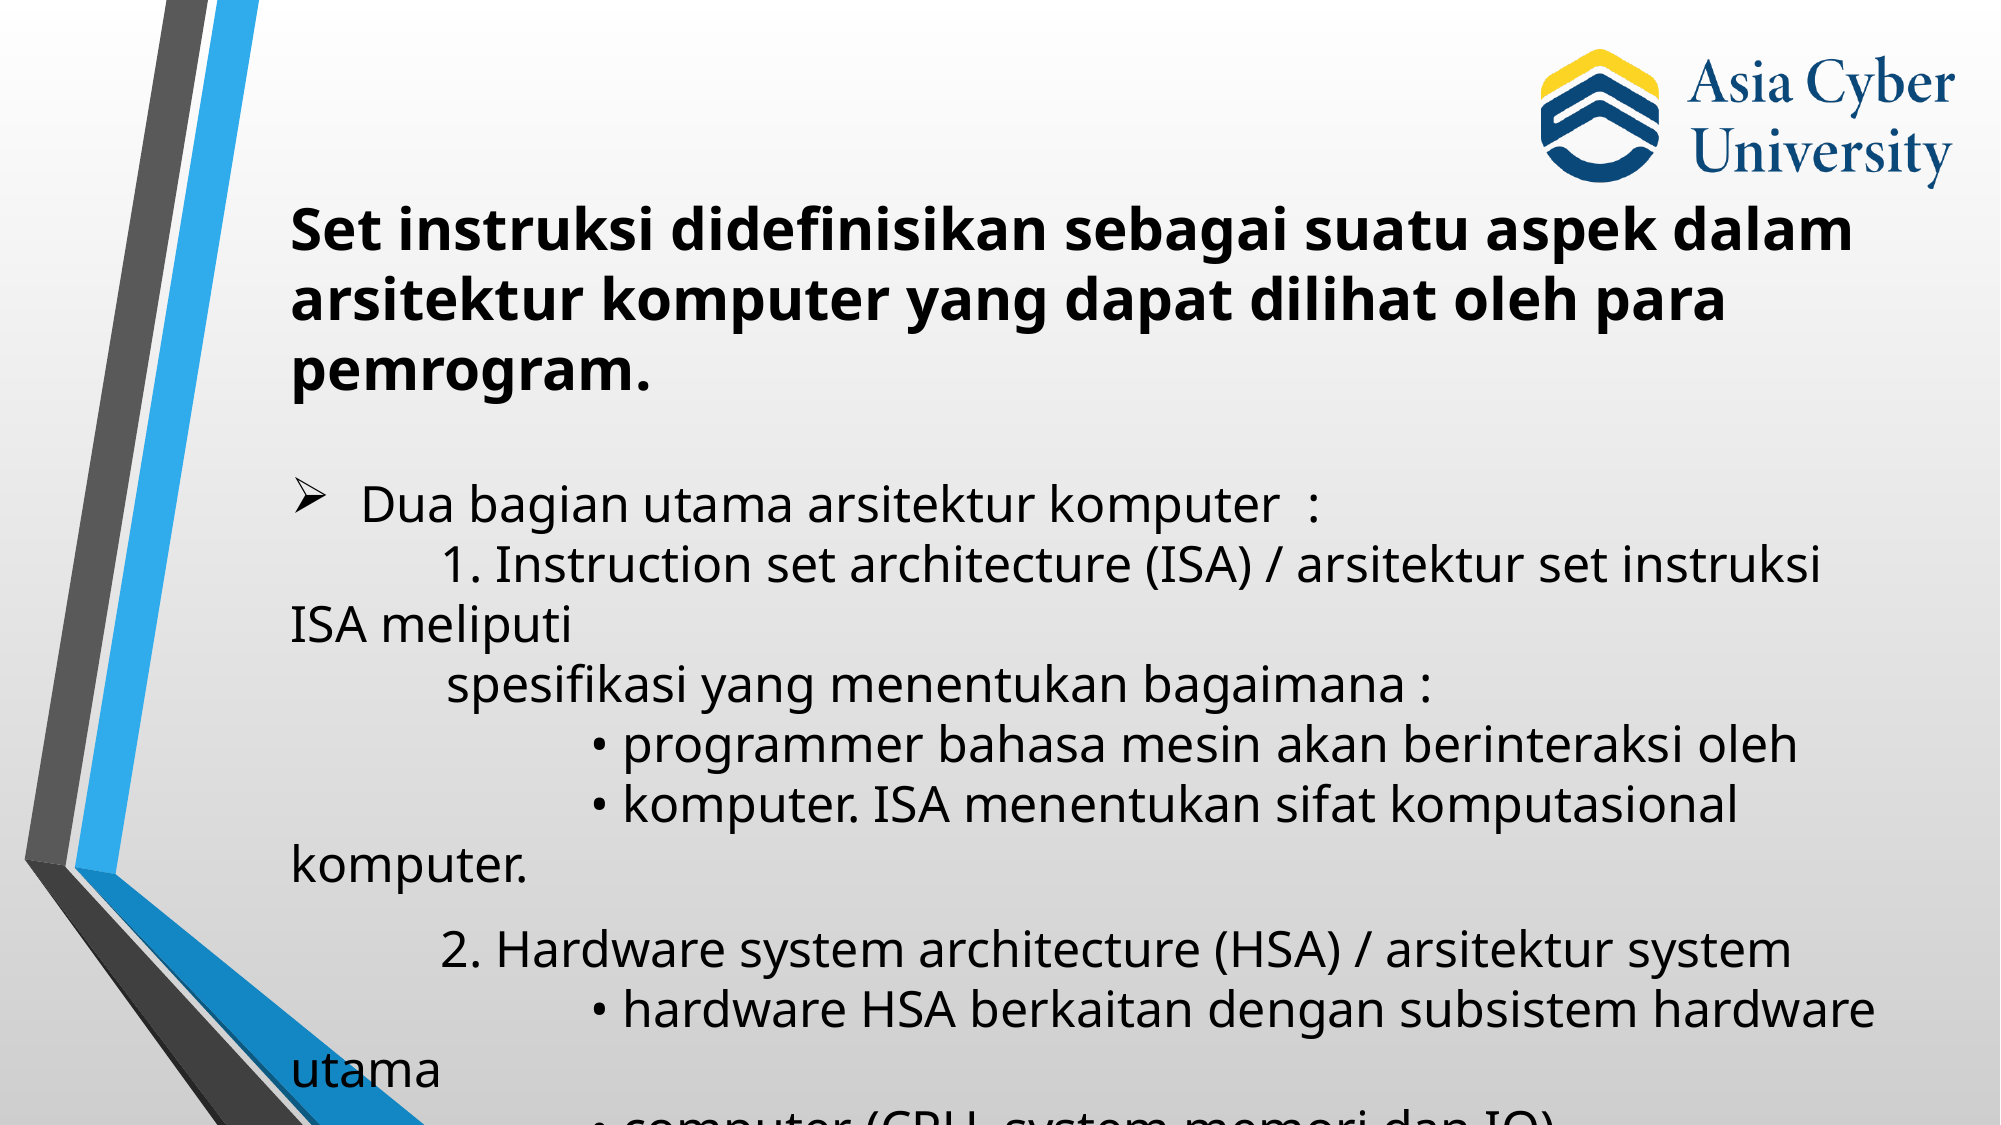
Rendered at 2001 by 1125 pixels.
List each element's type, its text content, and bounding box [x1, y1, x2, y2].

text_box Set instruksi didefinisikan sebagai suatu aspek dalam arsitektur komputer yang dapat dilihat oleh para pemrogram. Dua bagian utama arsitektur komputer : 1. Instruction set architecture (ISA) / arsitektur set instruksi ISA meliputi spesifikasi yang menentukan bagaimana : • programmer bahasa mesin akan berinteraksi oleh • komputer. ISA menentukan sifat komputasional komputer. 2. Hardware system architecture (HSA) / arsitektur system • hardware HSA berkaitan dengan subsistem hardware utama • computer (CPU, system memori dan IO). HSA mencakup : desain logis dan organisasi arus data dari subsistem [276, 184, 1919, 1125]
picture [1540, 49, 1955, 189]
